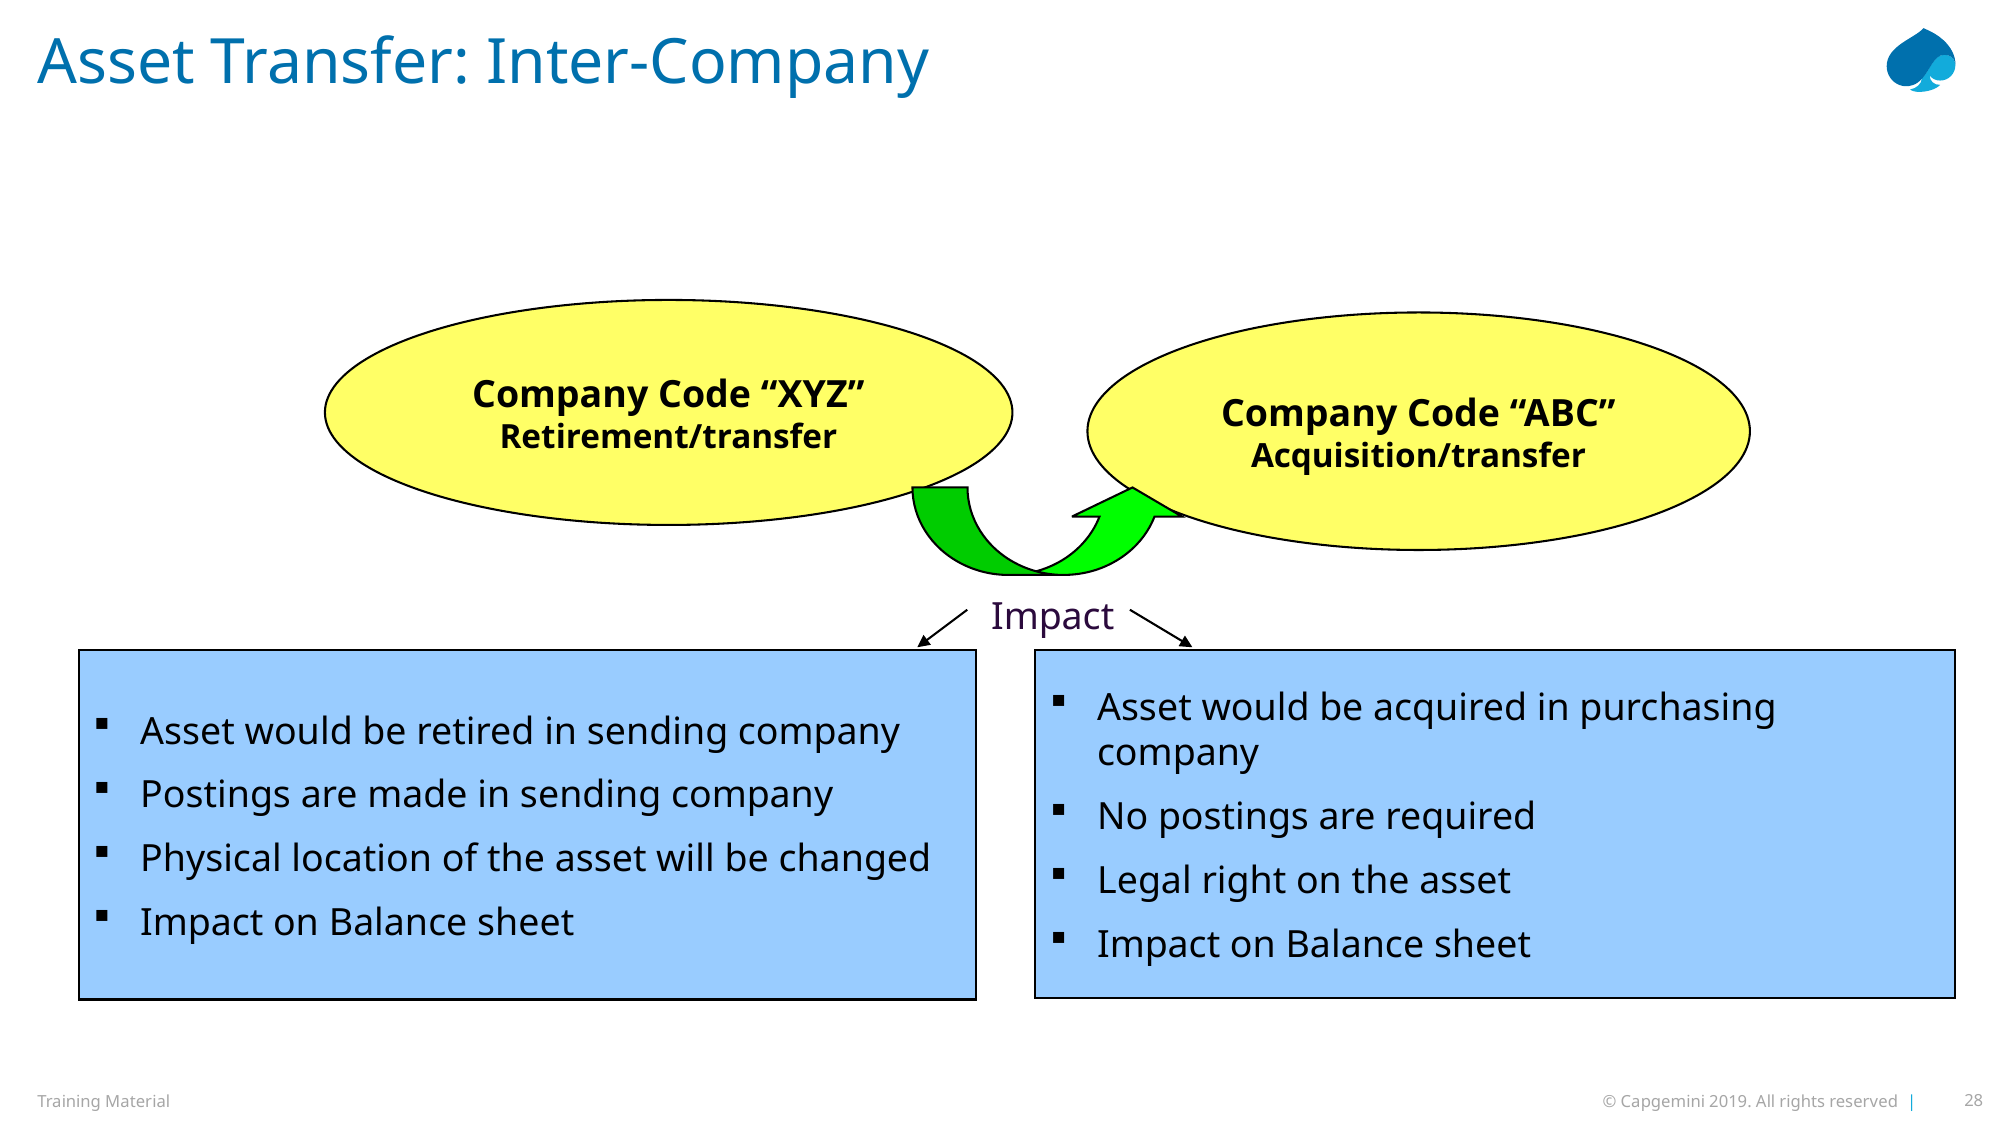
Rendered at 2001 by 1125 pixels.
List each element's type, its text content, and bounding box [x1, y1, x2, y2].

text_box [395, 362, 865, 417]
text_box [917, 609, 968, 648]
text_box Asset would be acquired in purchasing company No postings are required Legal right on the asset Impact on Balance sheet [1035, 650, 1955, 998]
text_box Impact [976, 584, 1146, 645]
title Asset Transfer: Inter-Company [37, 0, 1863, 119]
text_box [1129, 609, 1193, 648]
text_box Company Code “XYZ” Retirement/transfer [324, 299, 1013, 525]
text_box Asset would be retired in sending company Postings are made in sending company Physical location of the asset will be changed Impact on Balance sheet [78, 650, 977, 1000]
text_box [912, 487, 1182, 575]
text_box Company Code “ABC” Acquisition/transfer [1087, 312, 1750, 550]
